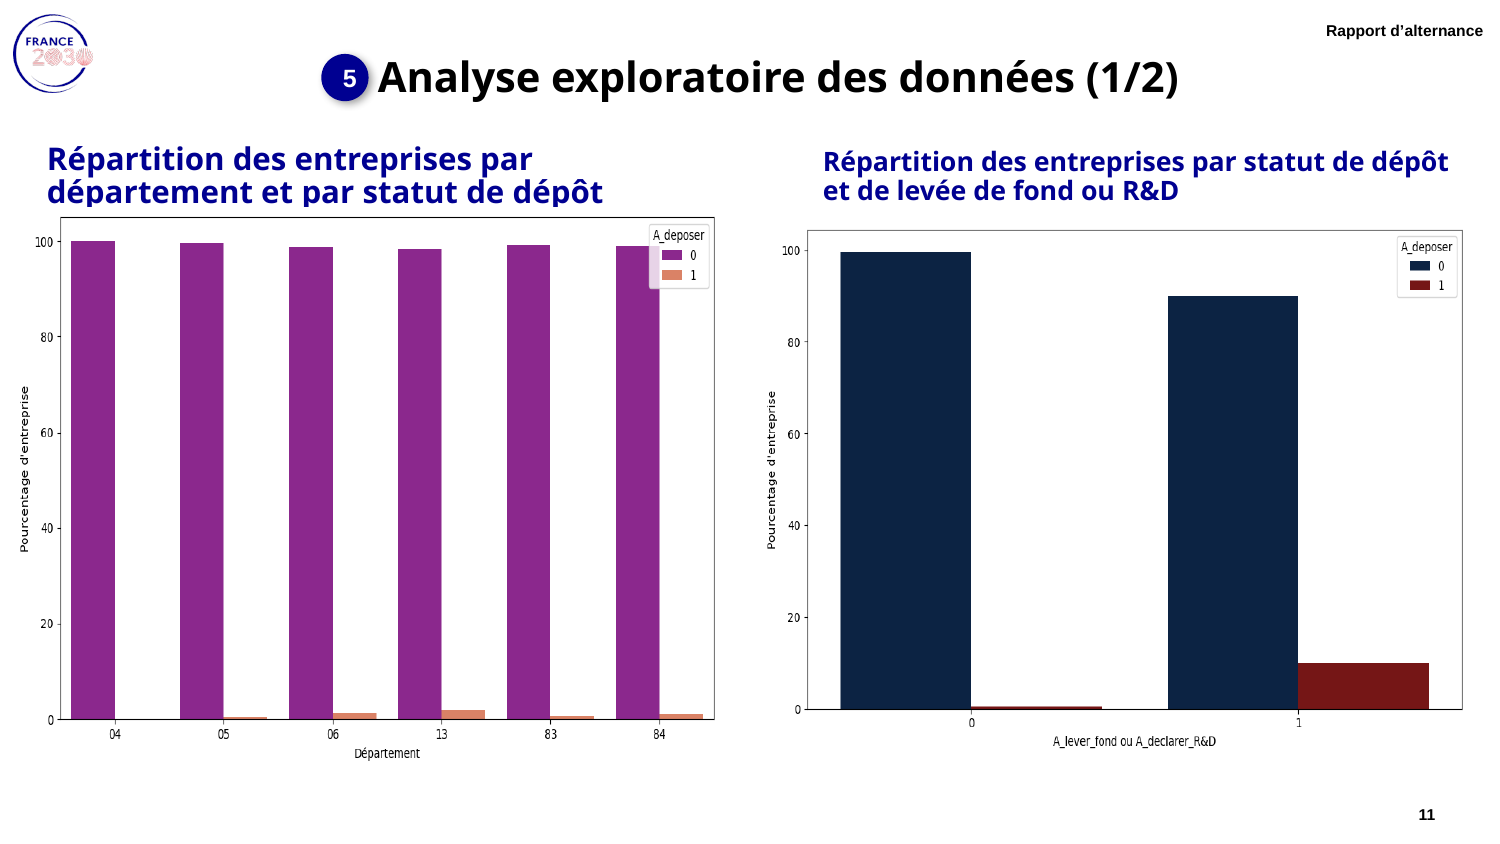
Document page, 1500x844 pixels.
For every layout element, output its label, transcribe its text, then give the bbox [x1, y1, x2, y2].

title Analyse exploratoire des données (1/2) [307, 35, 1214, 124]
picture [12, 207, 721, 771]
picture [760, 220, 1468, 758]
footer Rapport d’alternance [1322, 0, 1484, 60]
text_box Répartition des entreprises par statut de dépôt et de levée de fond ou R&D [805, 140, 1471, 214]
text_box 5 [319, 51, 371, 104]
slide_number 11 [1213, 784, 1436, 844]
text_box Répartition des entreprises par département et par statut de dépôt [29, 146, 720, 205]
picture [12, 13, 94, 93]
